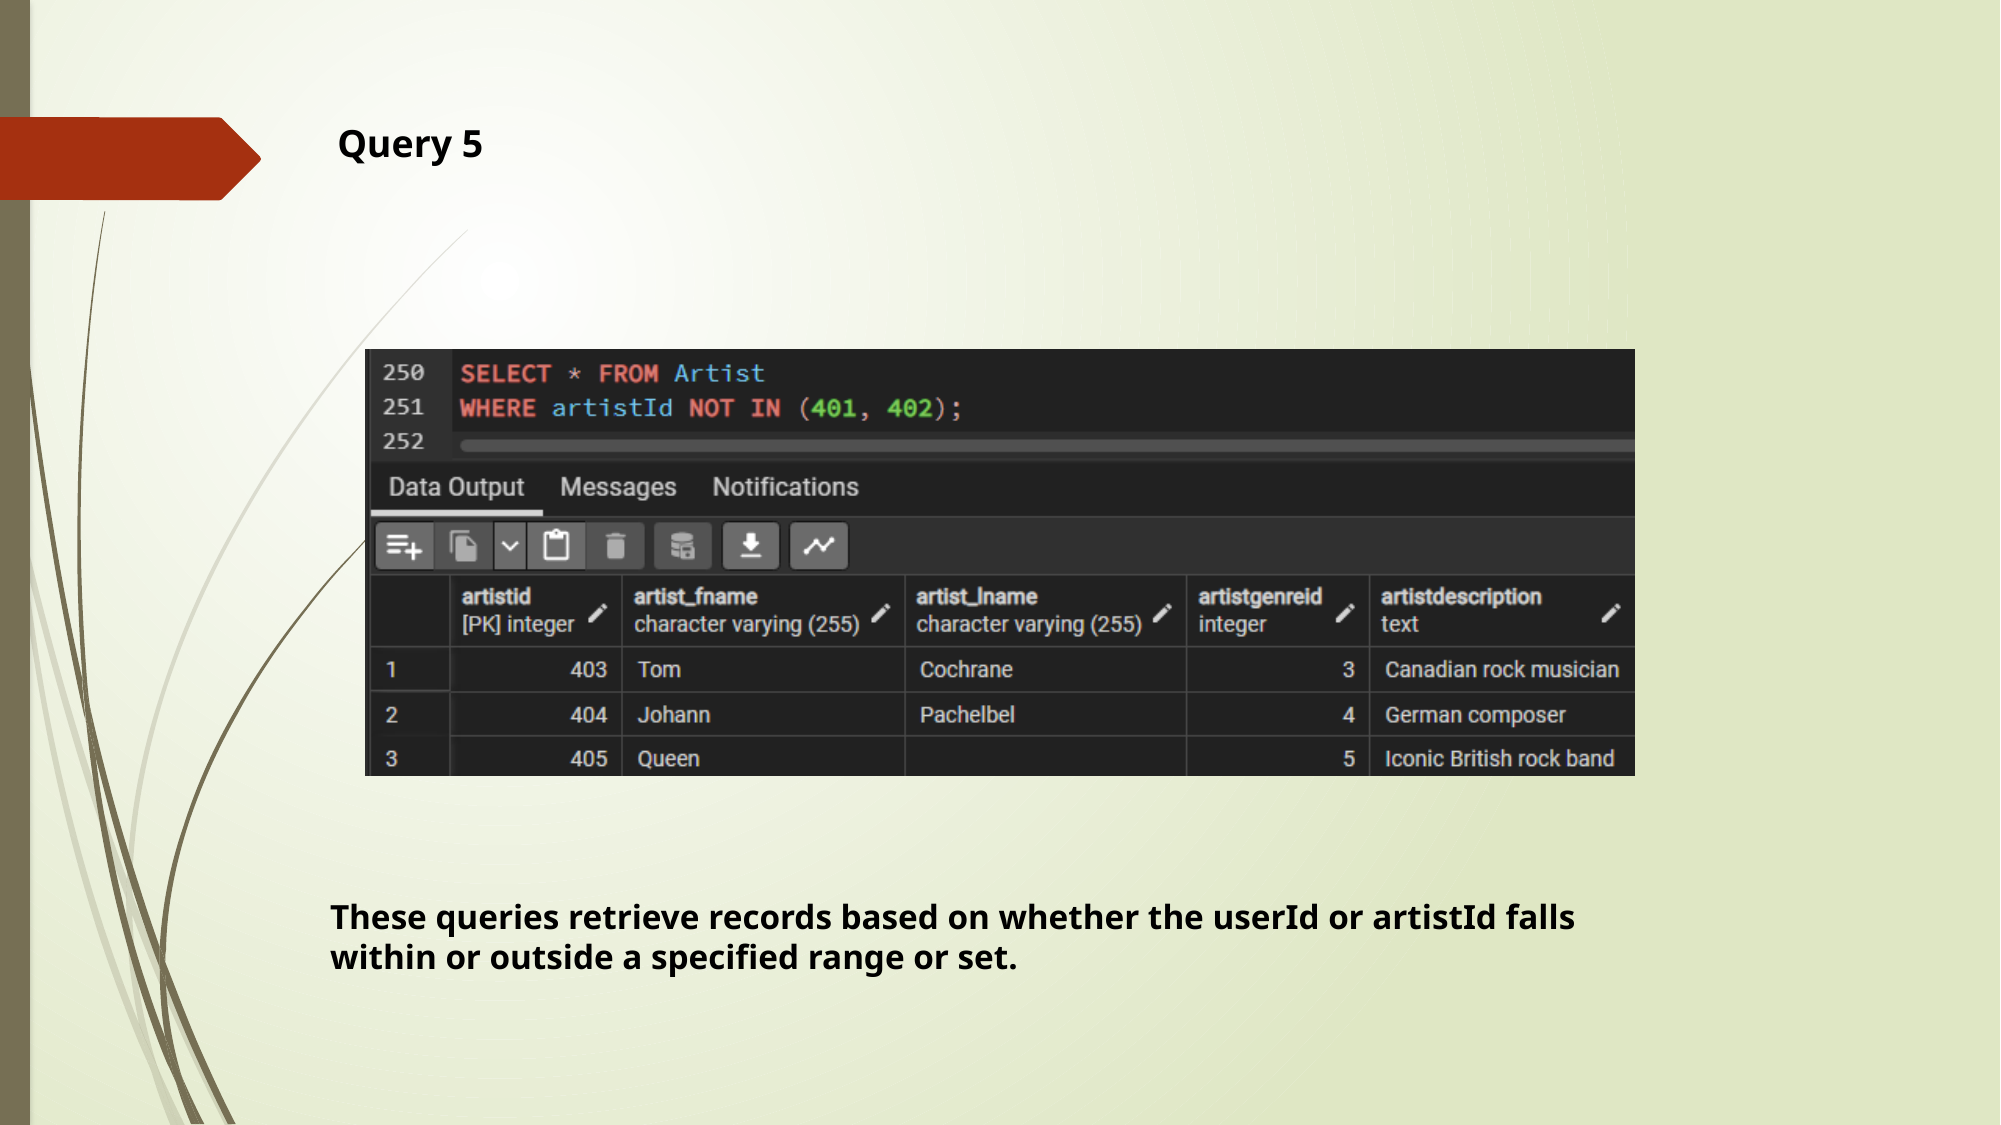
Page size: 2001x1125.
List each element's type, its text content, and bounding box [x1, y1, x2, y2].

text_box These queries retrieve records based on whether the userId or artistId falls within or outside a specified range or set. [314, 888, 1678, 1029]
picture [365, 348, 1635, 776]
text_box Query 5 [322, 112, 1580, 173]
